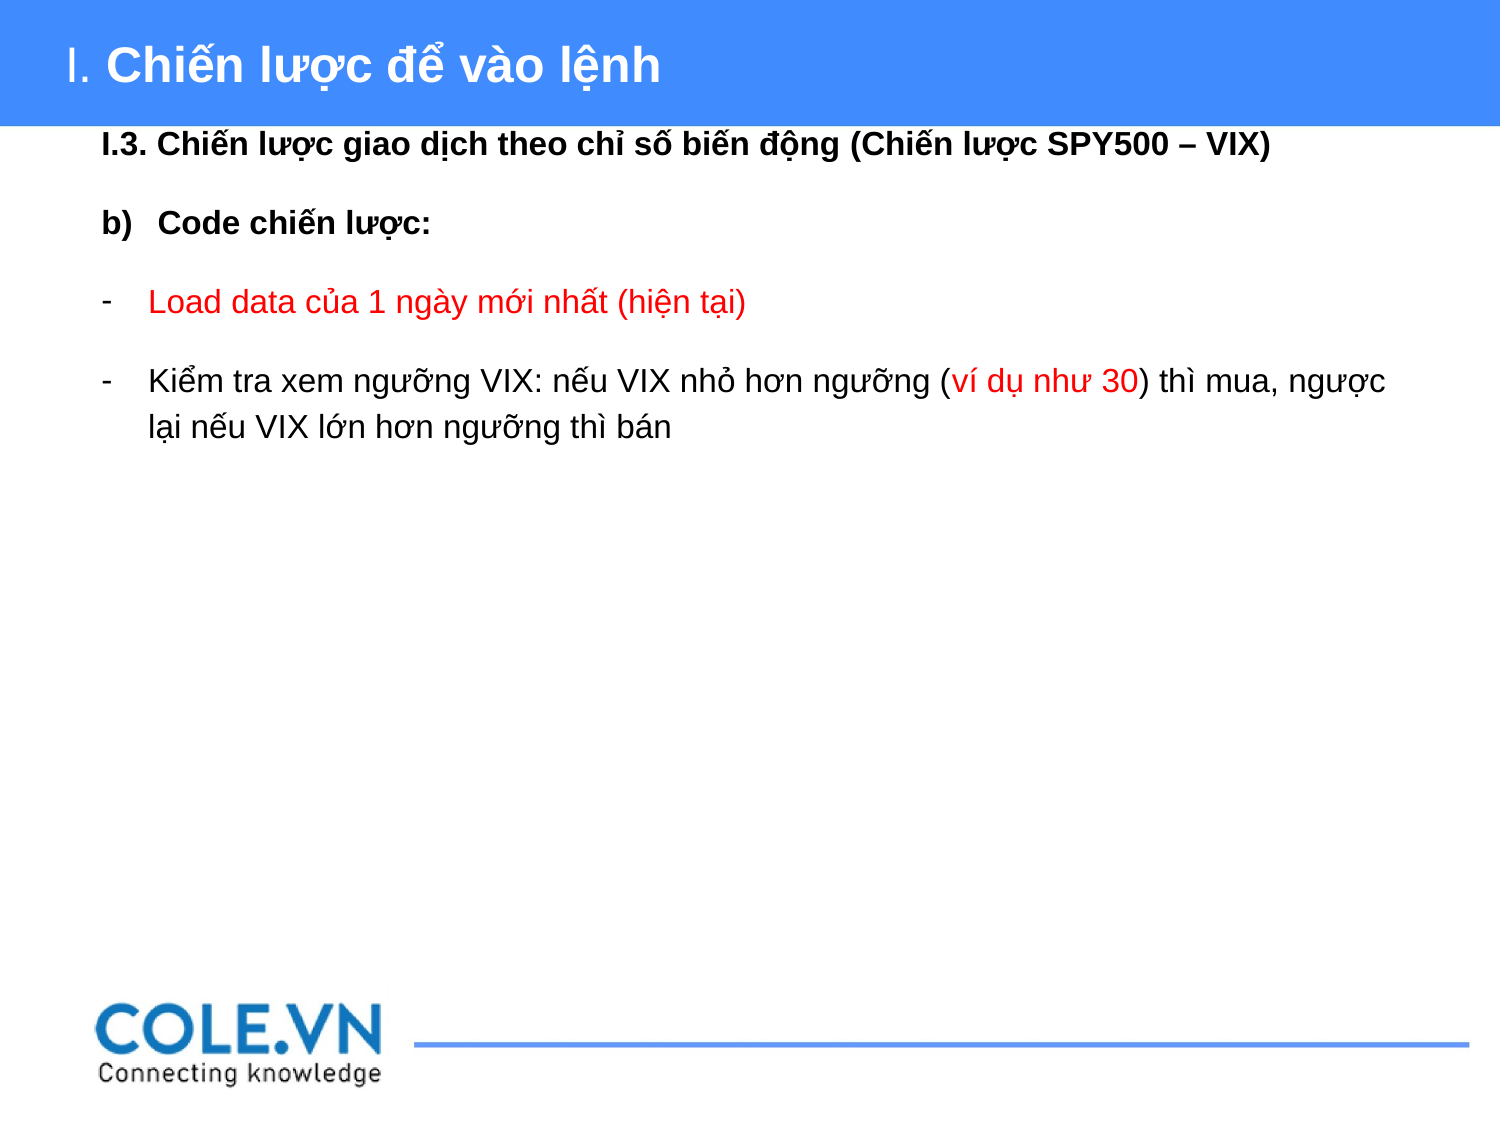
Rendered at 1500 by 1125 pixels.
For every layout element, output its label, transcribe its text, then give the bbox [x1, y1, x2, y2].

text_box I. Chiến lược để vào lệnh [49, 25, 1177, 161]
text_box I.3. Chiến lược giao dịch theo chỉ số biến động (Chiến lược SPY500 – VIX) Code chiến lược: Load data của 1 ngày mới nhất (hiện tại) Kiểm tra xem ngưỡng VIX: nếu VIX nhỏ hơn ngưỡng (ví dụ như 30) thì mua, ngược lại nếu VIX lớn hơn ngưỡng thì bán [69, 101, 1429, 916]
picture [0, 0, 1500, 1125]
